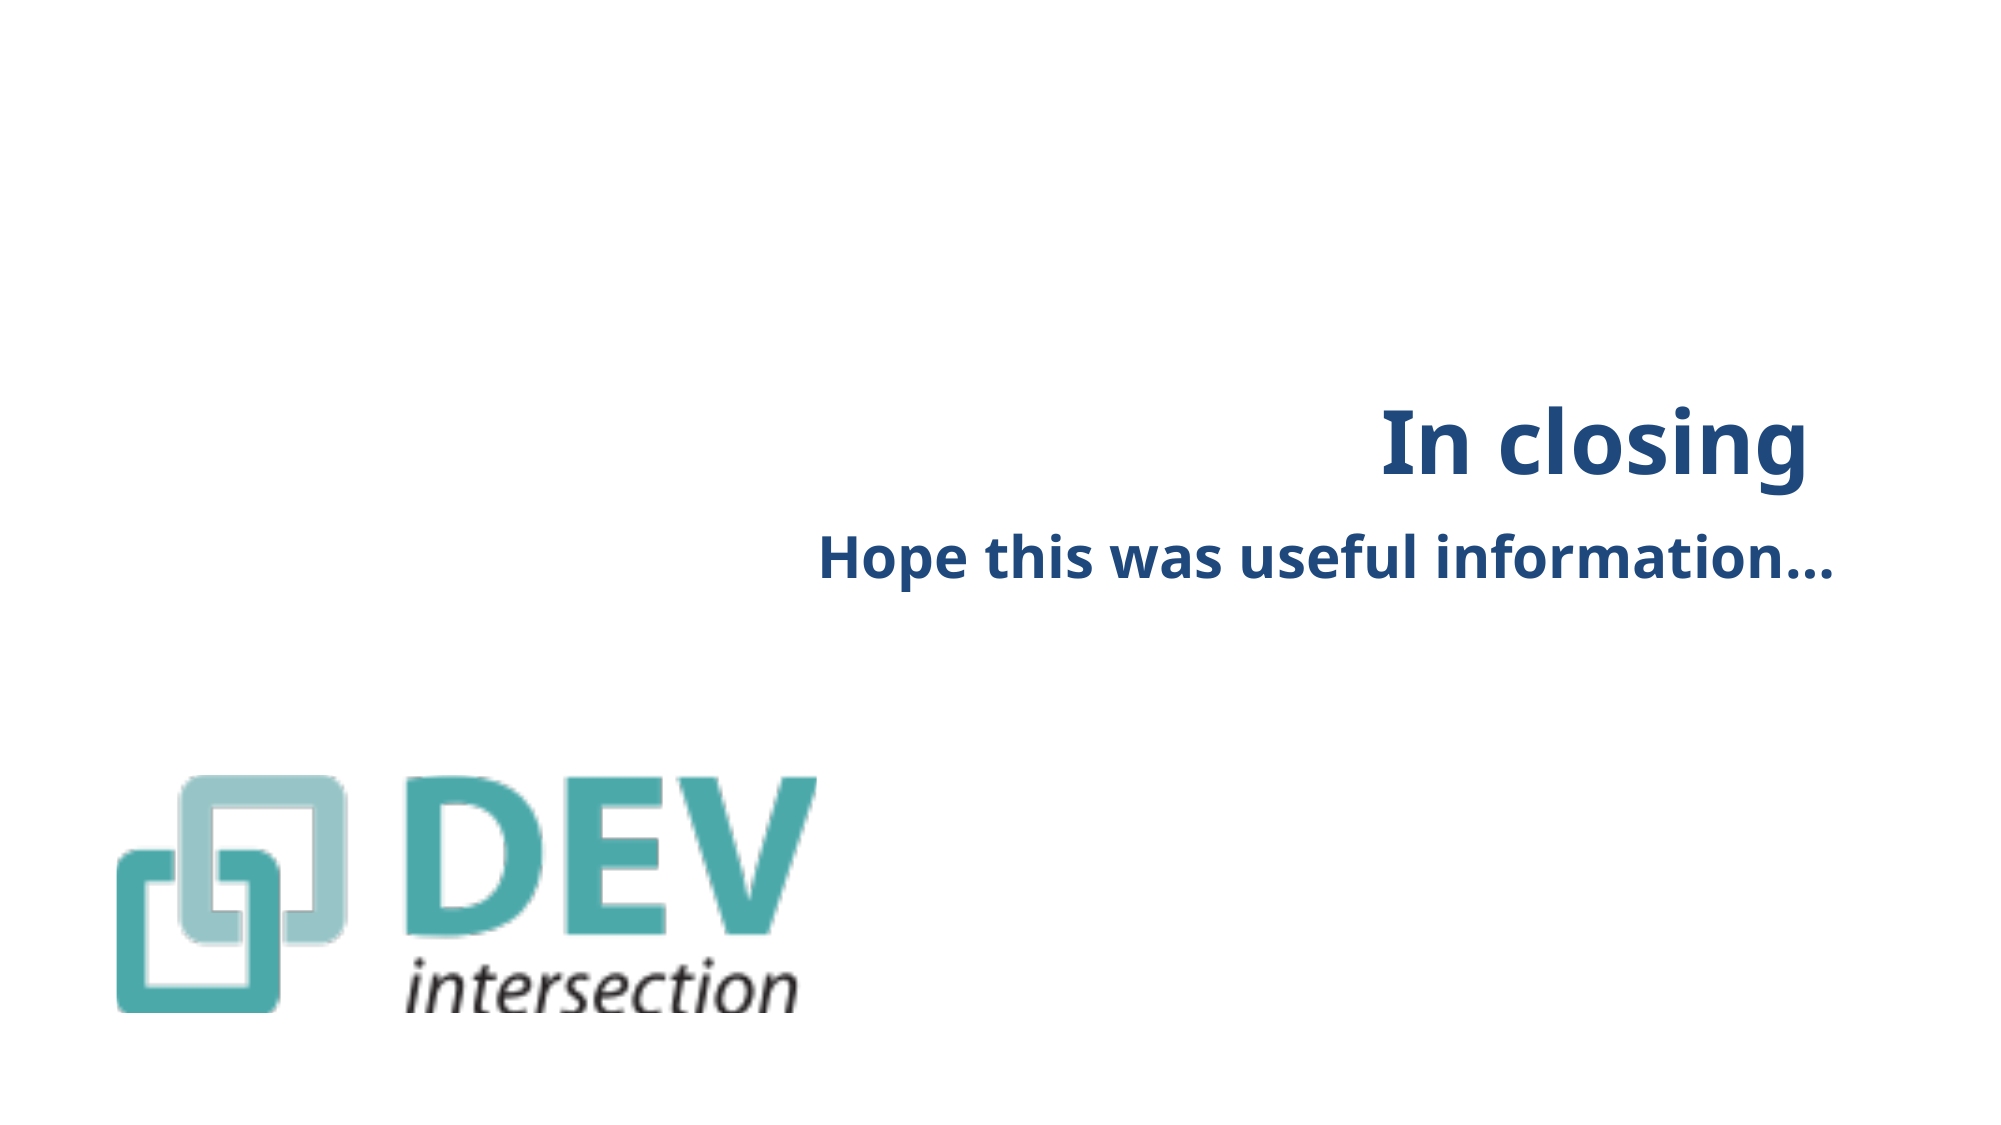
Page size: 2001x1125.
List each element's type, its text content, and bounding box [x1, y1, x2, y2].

subtitle Hope this was useful information… [449, 512, 1851, 726]
title In closing [149, 87, 1851, 501]
